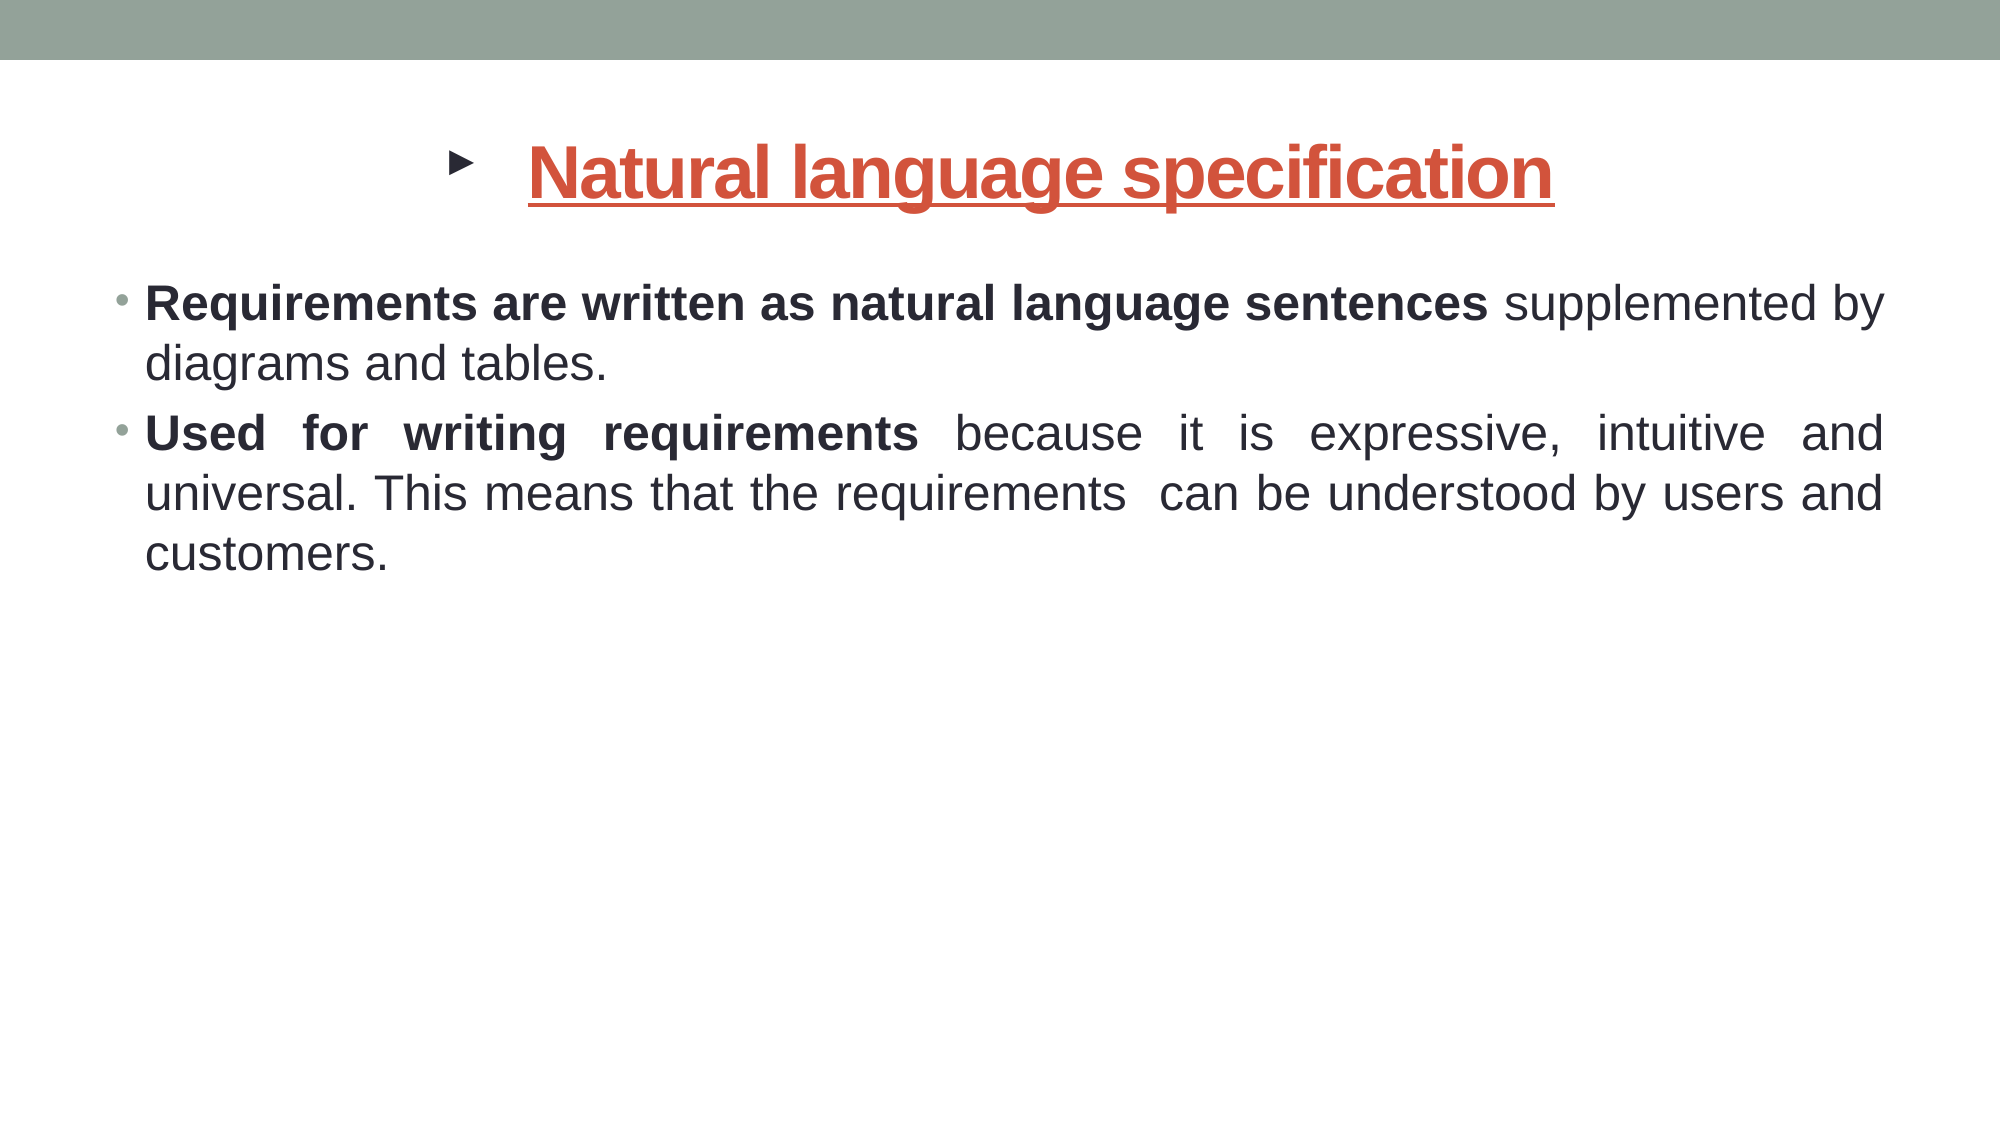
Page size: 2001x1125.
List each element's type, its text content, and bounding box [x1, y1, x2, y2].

title Natural language specification [99, 87, 1900, 250]
list Requirements are written as natural language sentences supplemented by diagrams and tables. Used for writing requirements because it is expressive, intuitive and universal. This means that the requirements can be understood by users and customers. [99, 262, 1900, 1063]
